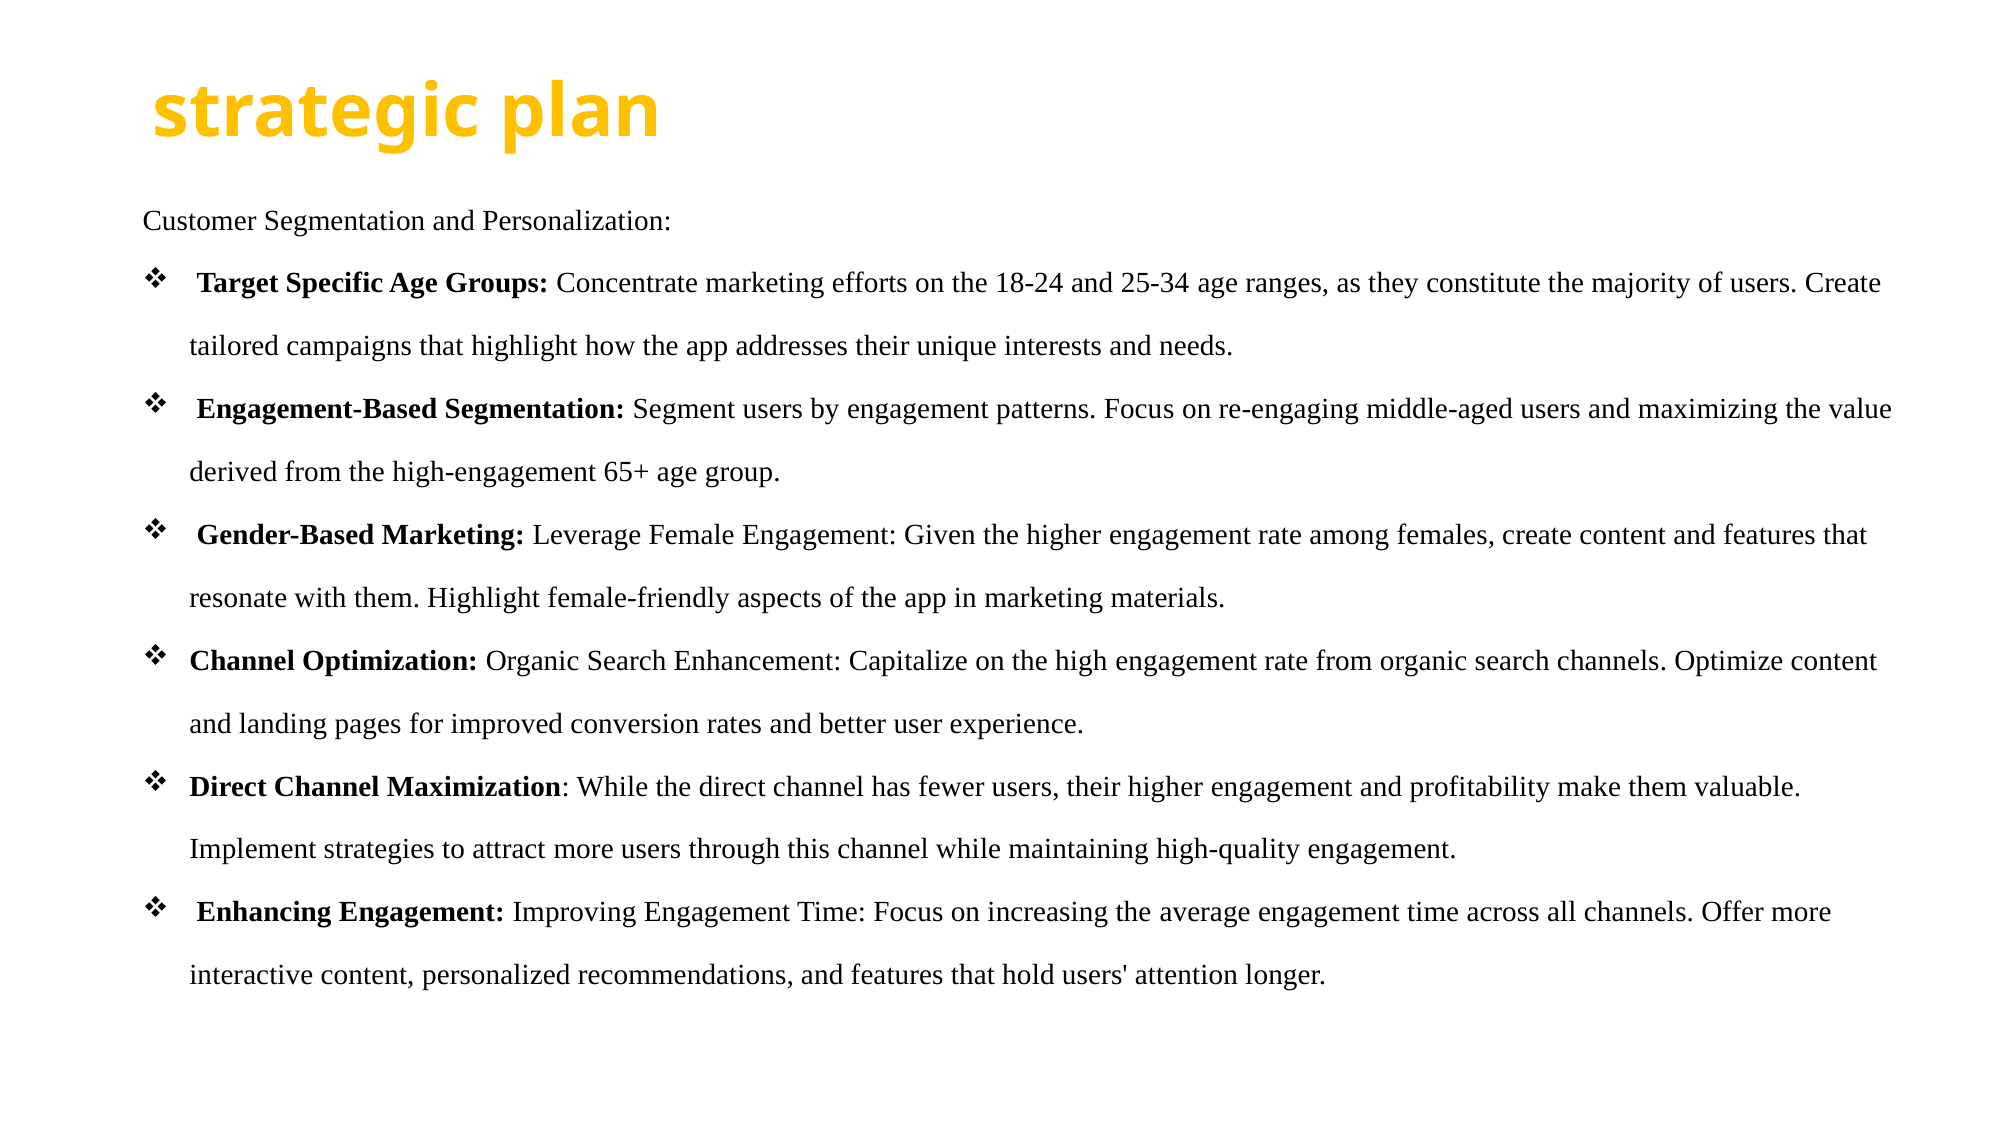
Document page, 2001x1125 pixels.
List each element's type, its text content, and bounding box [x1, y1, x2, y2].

text_box Customer Segmentation and Personalization: Target Specific Age Groups: Concentrate marketing efforts on the 18-24 and 25-34 age ranges, as they constitute the majority of users. Create tailored campaigns that highlight how the app addresses their unique interests and needs. Engagement-Based Segmentation: Segment users by engagement patterns. Focus on re-engaging middle-aged users and maximizing the value derived from the high-engagement 65+ age group. Gender-Based Marketing: Leverage Female Engagement: Given the higher engagement rate among females, create content and features that resonate with them. Highlight female-friendly aspects of the app in marketing materials. Channel Optimization: Organic Search Enhancement: Capitalize on the high engagement rate from organic search channels. Optimize content and landing pages for improved conversion rates and better user experience. Direct Channel Maximization: While the direct channel has fewer users, their higher engagement and profitability make them valuable. Implement strategies to attract more users through this channel while maintaining high-quality engagement. Enhancing Engagement: Improving Engagement Time: Focus on increasing the average engagement time across all channels. Offer more interactive content, personalized recommendations, and features that hold users' attention longer. [127, 165, 1942, 1066]
title strategic plan [137, 59, 706, 165]
